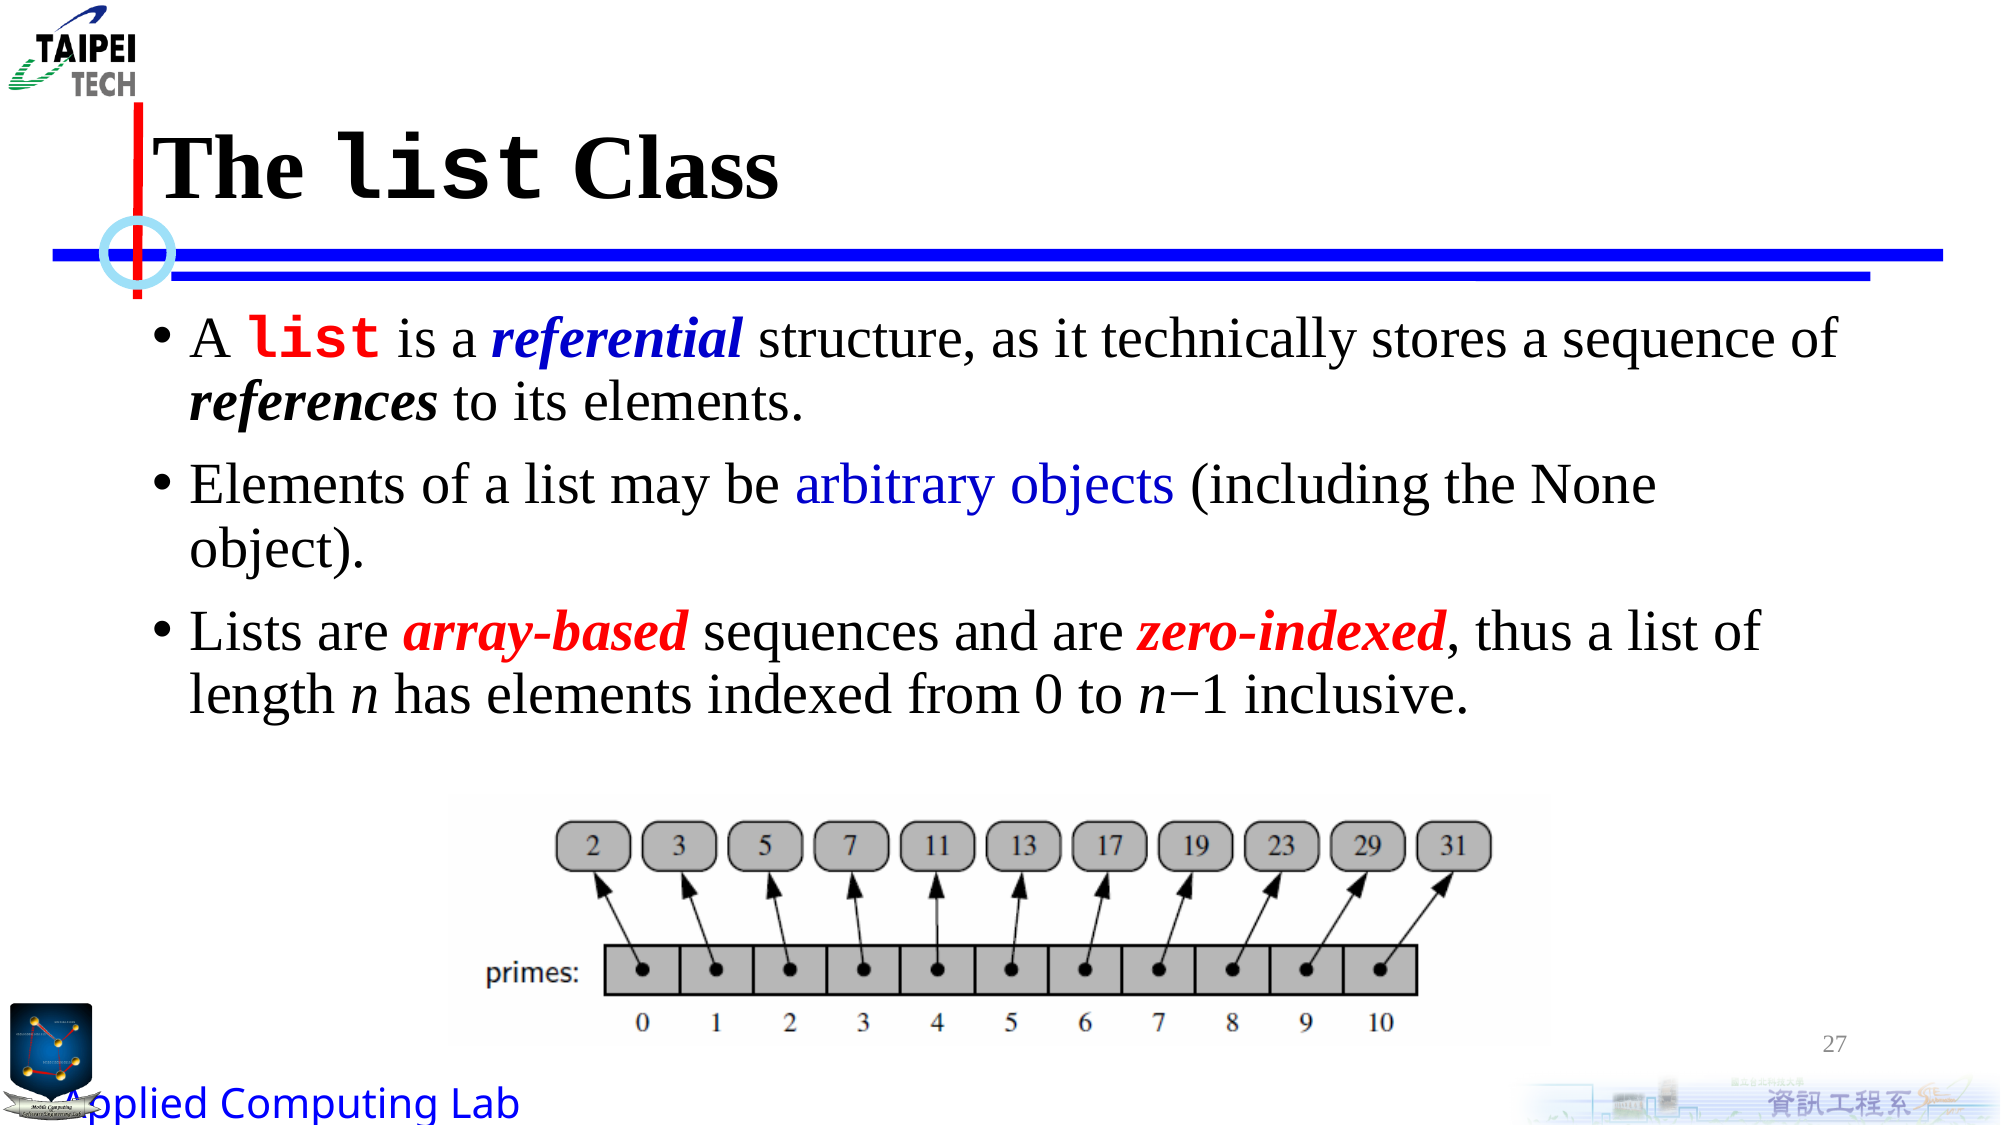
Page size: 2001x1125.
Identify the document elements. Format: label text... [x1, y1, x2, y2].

picture [0, 999, 102, 1125]
list A list is a referential structure, as it technically stores a sequence of references to its elements. Elements of a list may be arbitrary objects (including the None object). Lists are array-based sequences and are zero-indexed, thus a list of length n has elements indexed from 0 to n−1 inclusive. [137, 299, 1863, 1014]
slide_number 27 [1412, 1012, 1863, 1073]
picture [448, 794, 1551, 1046]
title The list Class [137, 59, 1863, 278]
picture [0, 0, 143, 102]
